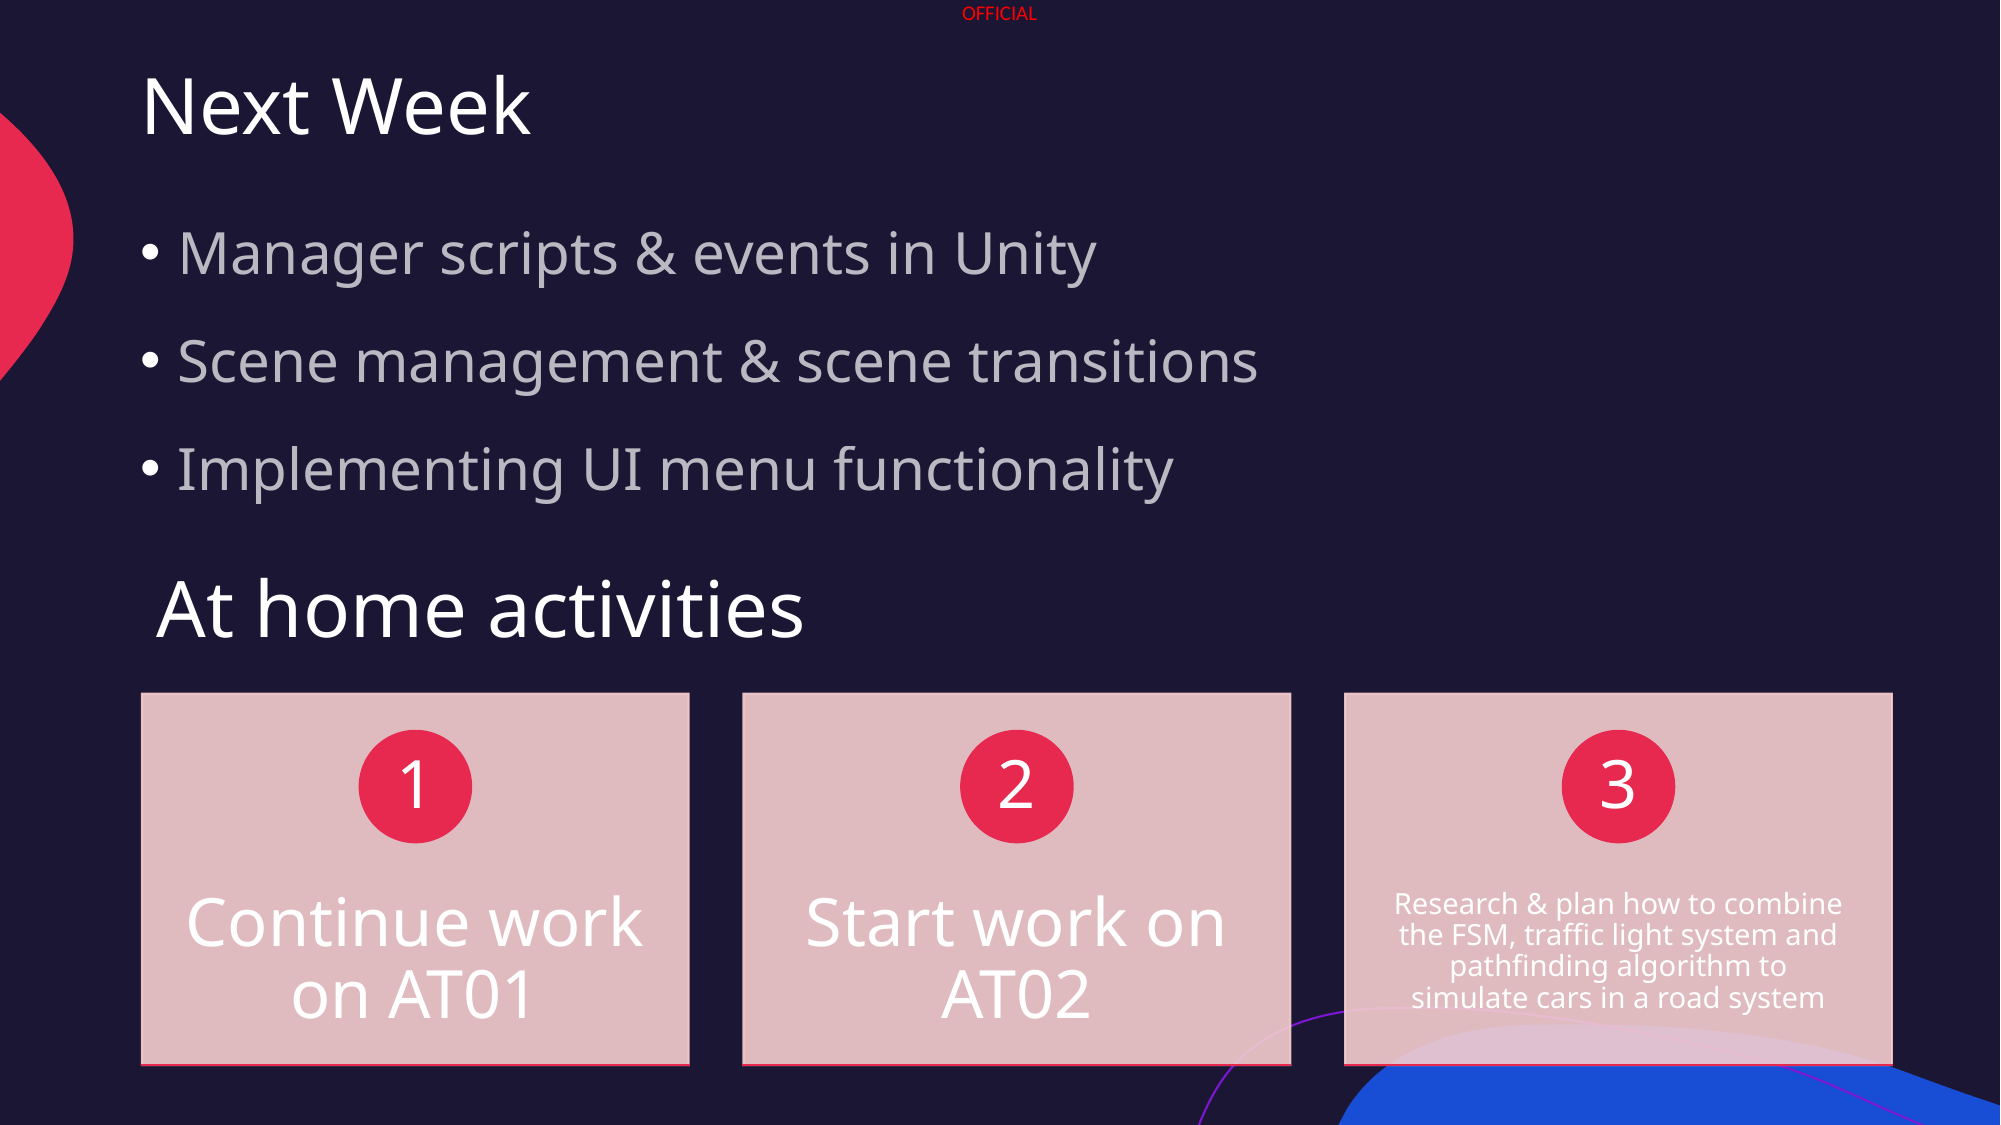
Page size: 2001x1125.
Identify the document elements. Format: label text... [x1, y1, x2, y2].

title Next Week [125, 59, 1875, 160]
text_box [141, 693, 1892, 1066]
list Manager scripts & events in Unity Scene management & scene transitions Implementing UI menu functionality [125, 190, 1875, 563]
text_box At home activities [141, 562, 1892, 662]
